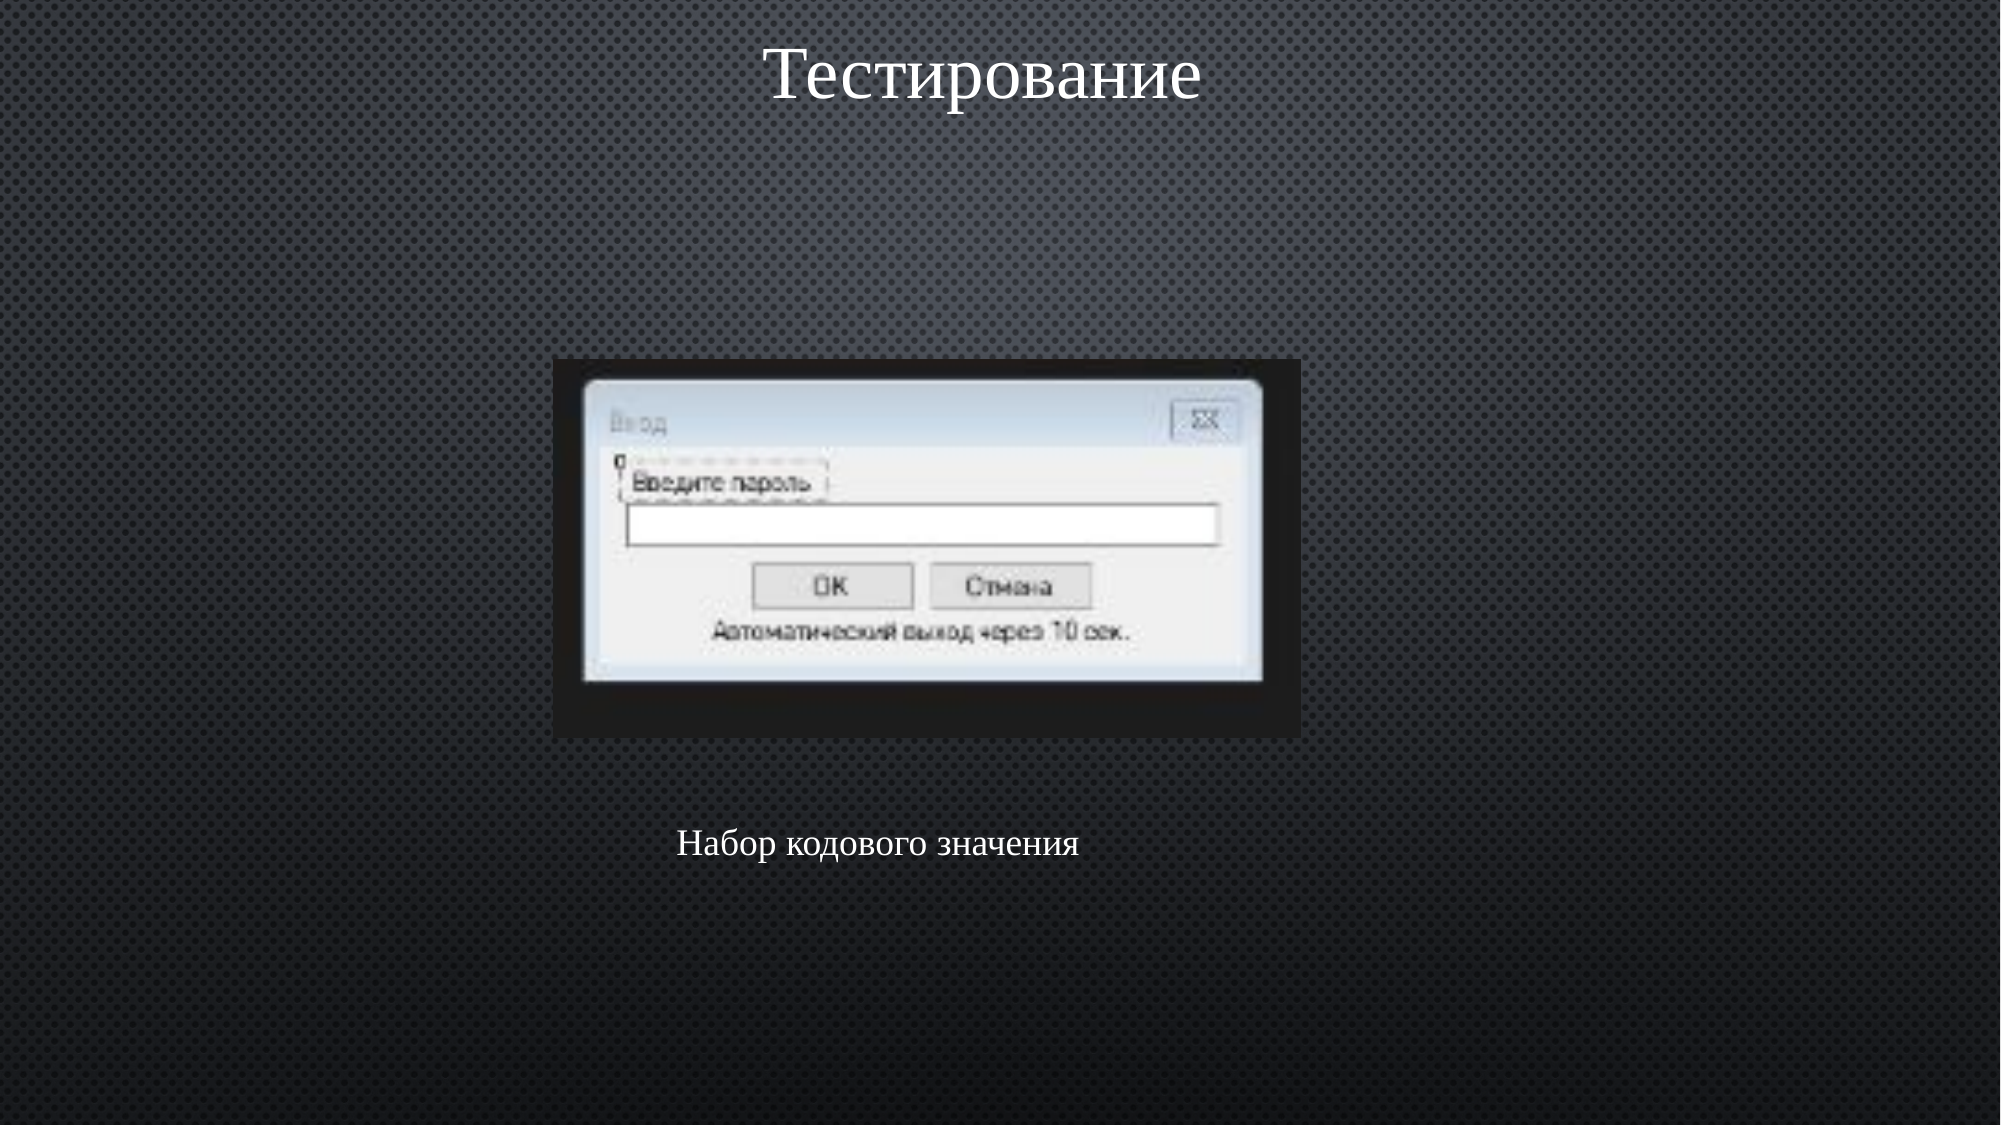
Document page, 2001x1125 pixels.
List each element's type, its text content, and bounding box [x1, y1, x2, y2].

text_box Набор кодового значения [661, 810, 1182, 900]
picture [553, 359, 1302, 738]
text_box Тестирование [747, 16, 1257, 121]
